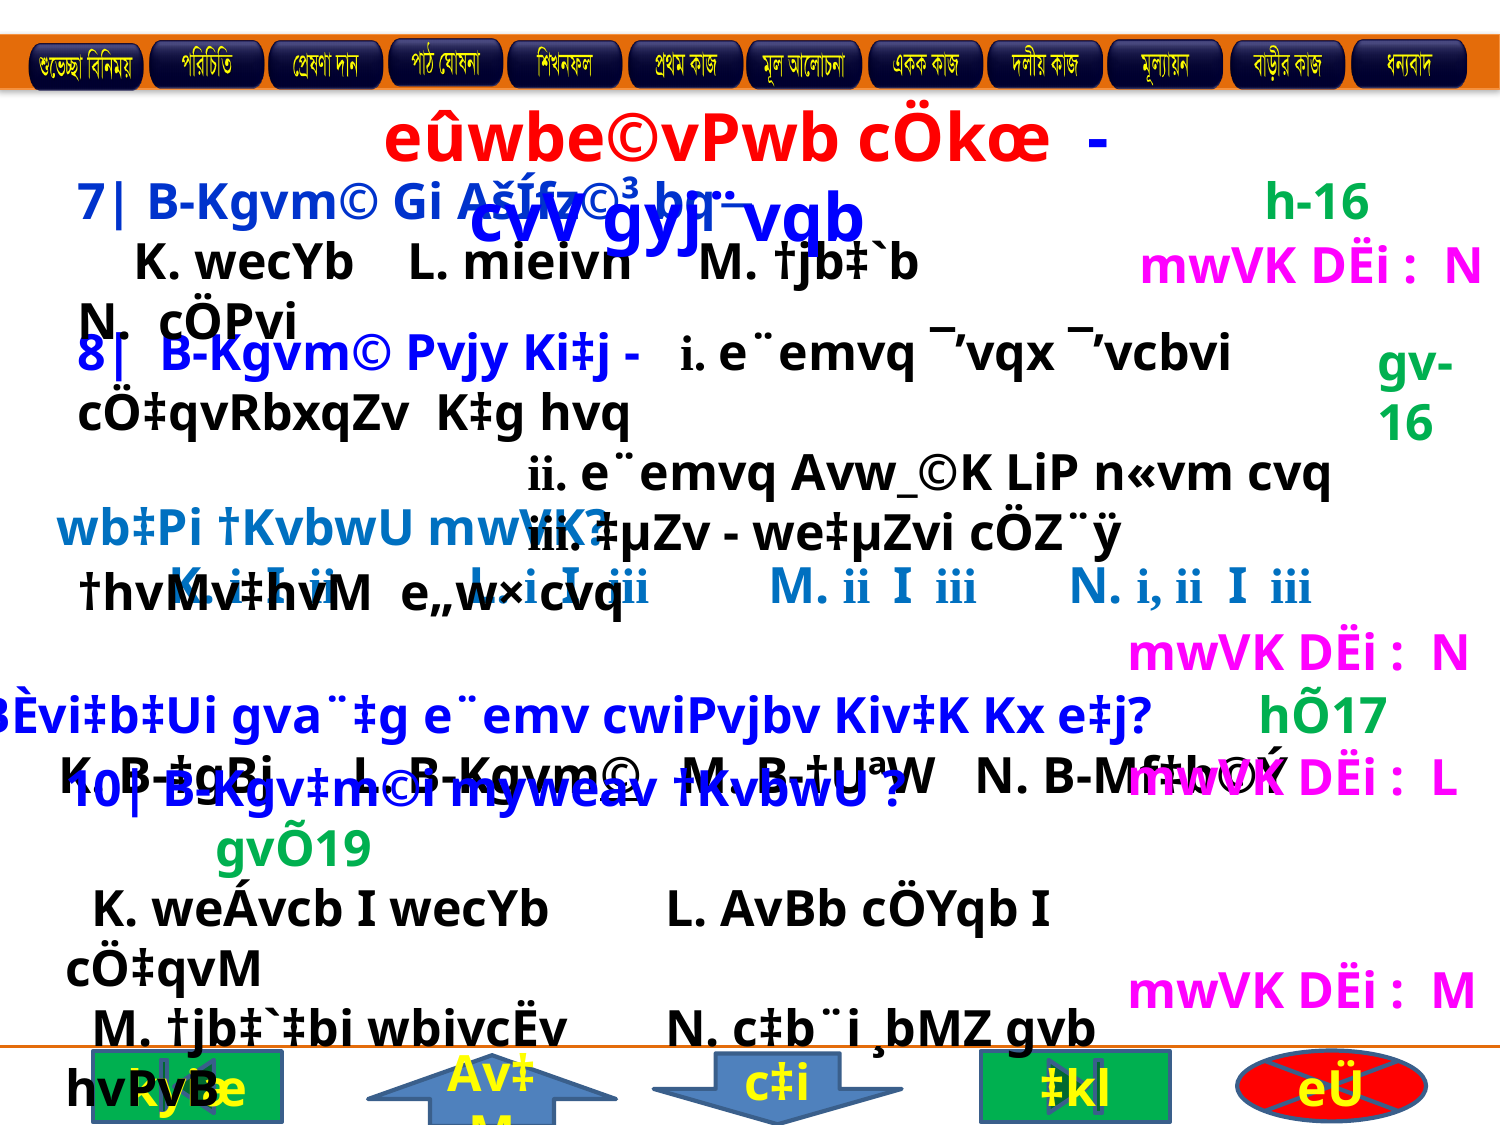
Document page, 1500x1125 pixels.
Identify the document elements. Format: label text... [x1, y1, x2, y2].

text_box mwVK DËi : N [1112, 613, 1500, 688]
picture [1229, 28, 1346, 100]
text_box 8| B-Kgvm© Pvjy Ki‡j - i. e¨emvq ¯’vqx ¯’vcbvi cÖ‡qvRbxqZv K‡g hvq ii. e¨emvq Avw_©K LiP n«vm cvq iii. ‡µZv - we‡µZvi cÖZ¨ÿ †hvMv‡hvM e„w× cvq [62, 313, 1388, 628]
picture [627, 28, 744, 87]
picture [745, 28, 864, 87]
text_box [153, 487, 1342, 622]
text_box 7| B-Kgvm© Gi AšÍfz©³ bq K. wecYb L. mieivn M. †jb‡`b N. cÖPvi [62, 162, 1046, 358]
text_box eûwbe©vPwb cÖkœ - cvV gyj¨vqb [369, 87, 1125, 263]
picture [267, 28, 384, 101]
text_box mwVK DËi : L [1112, 738, 1500, 813]
picture [27, 29, 265, 103]
picture [1106, 27, 1224, 99]
text_box h-16 [1249, 162, 1385, 238]
text_box 10| B-Kgv‡m©i myweav †KvbwU ? gvÕ19 K. weÁvcb I wecYb L. AvBb cÖYqb I cÖ‡qvM M. †jb‡`‡bi wbivcËv N. c‡b¨i ¸bMZ gvb hvPvB [49, 749, 1250, 1125]
text_box mwVK DËi : N [1124, 225, 1500, 301]
text_box 9| BÈvi‡b‡Ui gva¨‡g e¨emv cwiPvjbv Kiv‡K Kx e‡j? hÕ17 K. B-‡gBj L. B-Kgvm© M. B-†UªW N. B-Mf‡b©Ý [0, 676, 1403, 812]
picture [1350, 27, 1468, 94]
picture [506, 28, 623, 87]
text_box gv-16 [1362, 322, 1500, 458]
picture [387, 26, 504, 87]
picture [867, 28, 984, 87]
picture [986, 28, 1104, 87]
text_box mwVK DËi : M [1112, 950, 1500, 1026]
